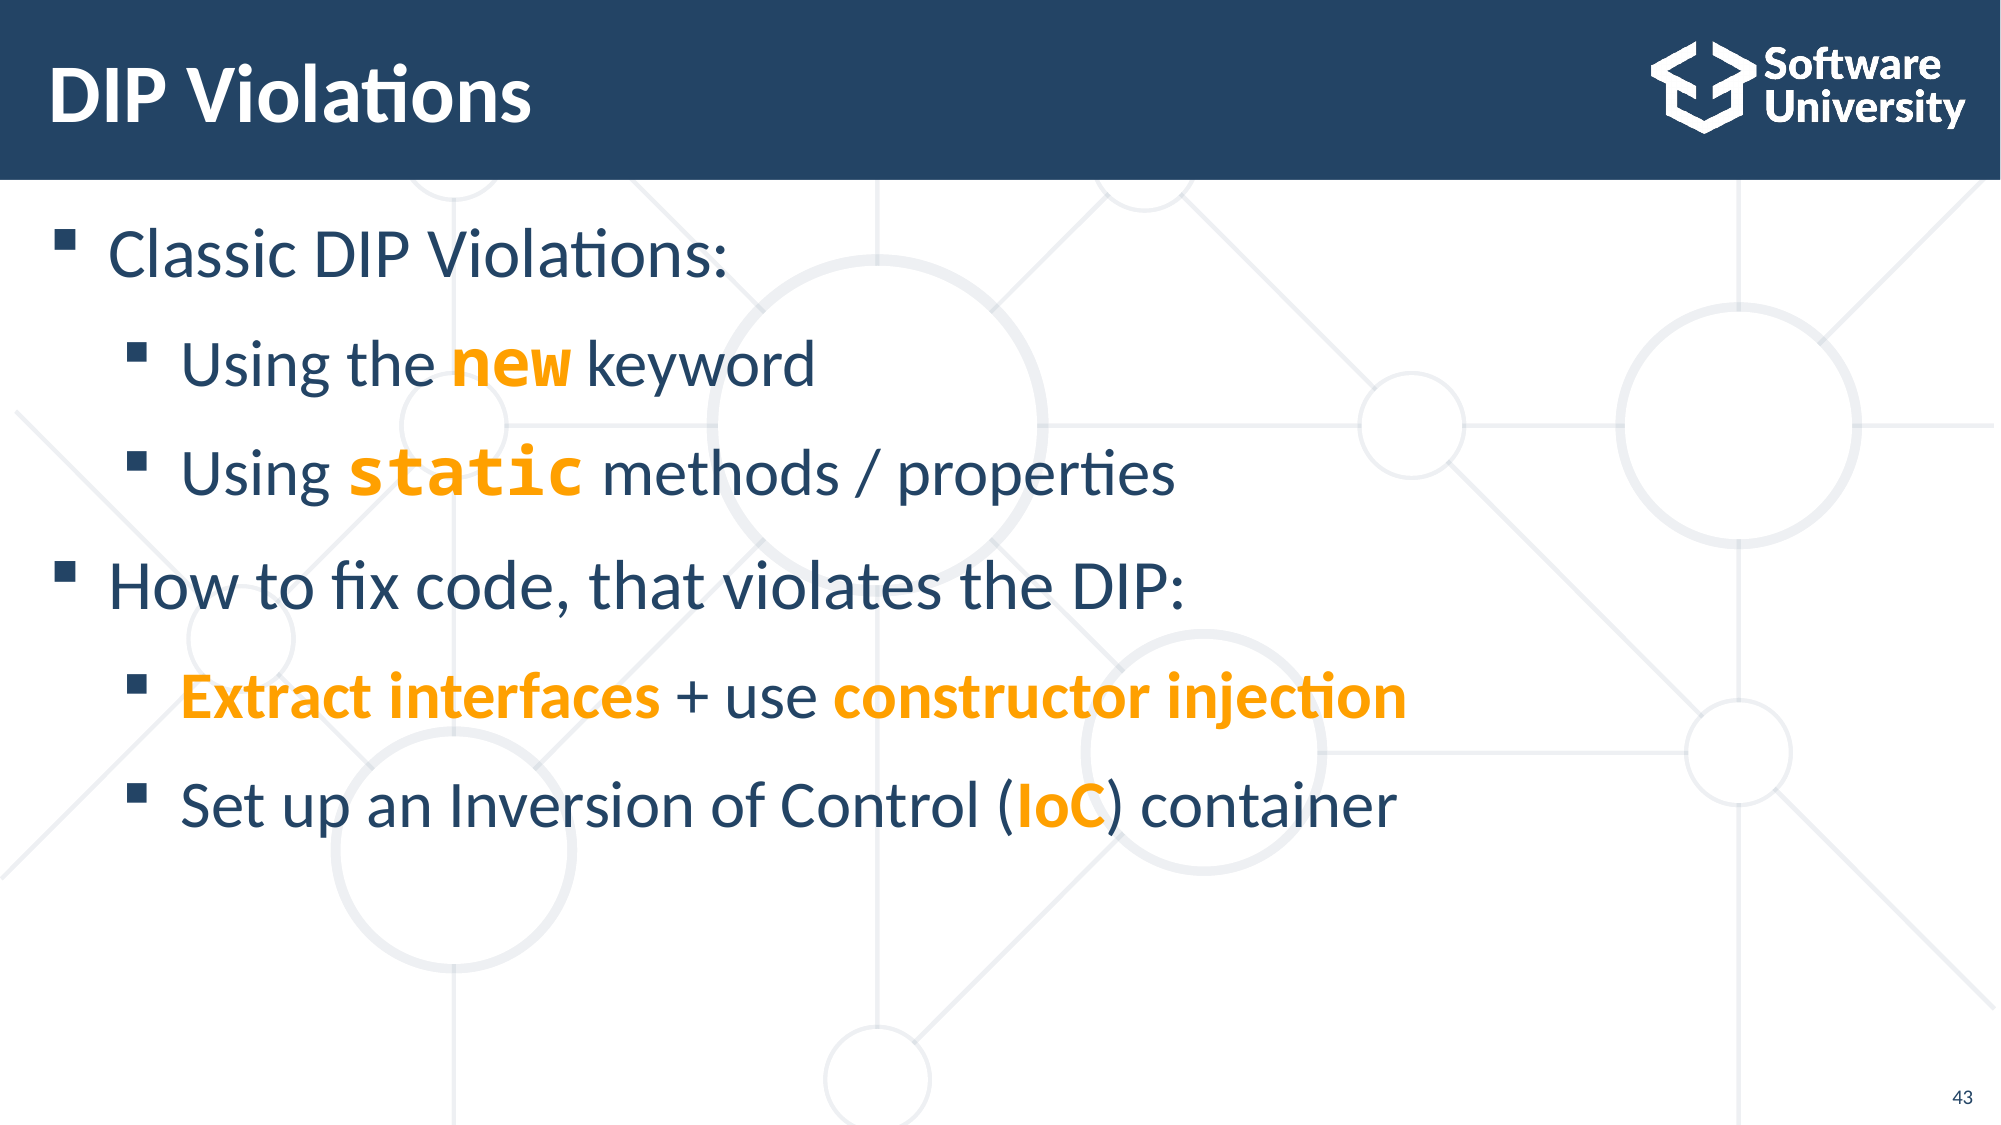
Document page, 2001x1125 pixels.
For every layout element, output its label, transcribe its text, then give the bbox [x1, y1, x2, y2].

title DIP Violations [31, 16, 1625, 162]
slide_number 43 [1927, 1067, 1989, 1117]
list Classic DIP Violations: Using the new keyword Using static methods / properties How to fix code, that violates the DIP: Extract interfaces + use constructor injection Set up an Inversion of Control (IoC) container [31, 196, 1970, 1104]
picture [1651, 41, 1966, 134]
